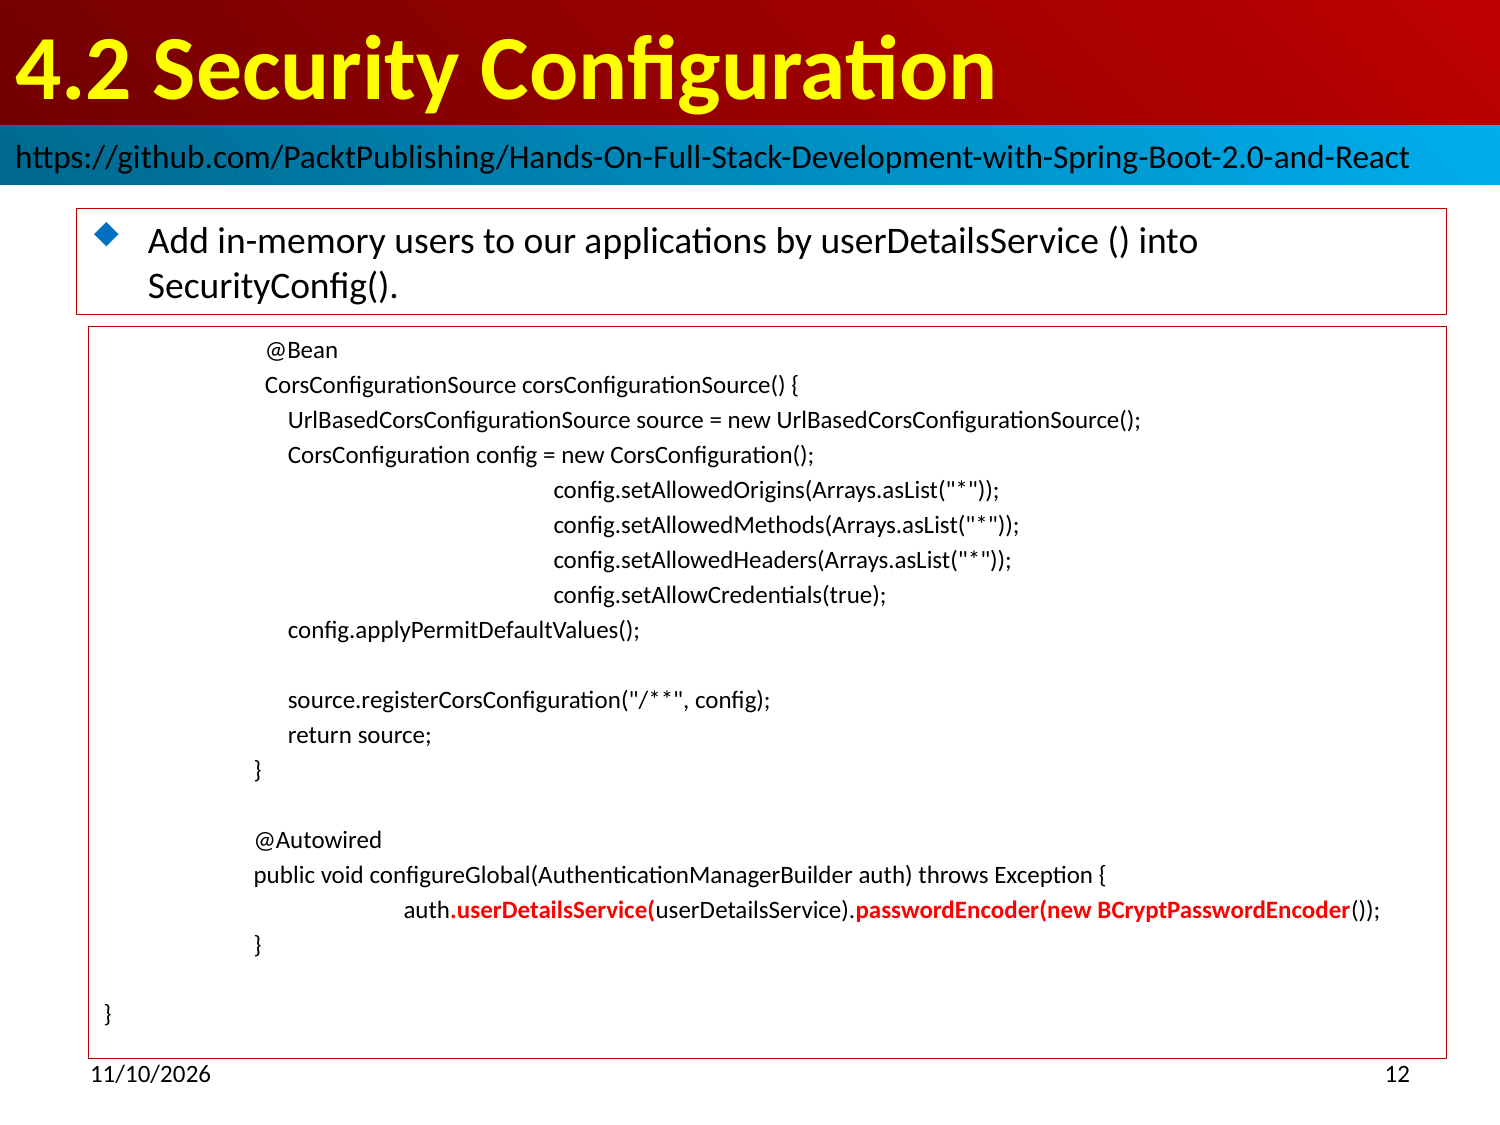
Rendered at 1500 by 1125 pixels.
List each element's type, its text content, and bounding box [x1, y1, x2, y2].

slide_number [75, 1042, 425, 1103]
subtitle Add in-memory users to our applications by userDetailsService () into SecurityConfig(). [76, 208, 1447, 315]
text_box https://github.com/PacktPublishing/Hands-On-Full-Stack-Development-with-Spring-Boot-2.0-and-React [0, 125, 1500, 185]
slide_number 12 [1074, 1059, 1425, 1103]
title 4.2 Security Configuration [0, 0, 1500, 125]
text_box @Bean CorsConfigurationSource corsConfigurationSource() { UrlBasedCorsConfigurationSource source = new UrlBasedCorsConfigurationSource(); CorsConfiguration config = new CorsConfiguration(); config.setAllowedOrigins(Arrays.asList("*")); config.setAllowedMethods(Arrays.asList("*")); config.setAllowedHeaders(Arrays.asList("*")); config.setAllowCredentials(true); config.applyPermitDefaultValues(); source.registerCorsConfiguration("/**", config); return source; } @Autowired public void configureGlobal(AuthenticationManagerBuilder auth) throws Exception { auth.userDetailsService(userDetailsService).passwordEncoder(new BCryptPasswordEncoder()); } } [88, 326, 1447, 1059]
